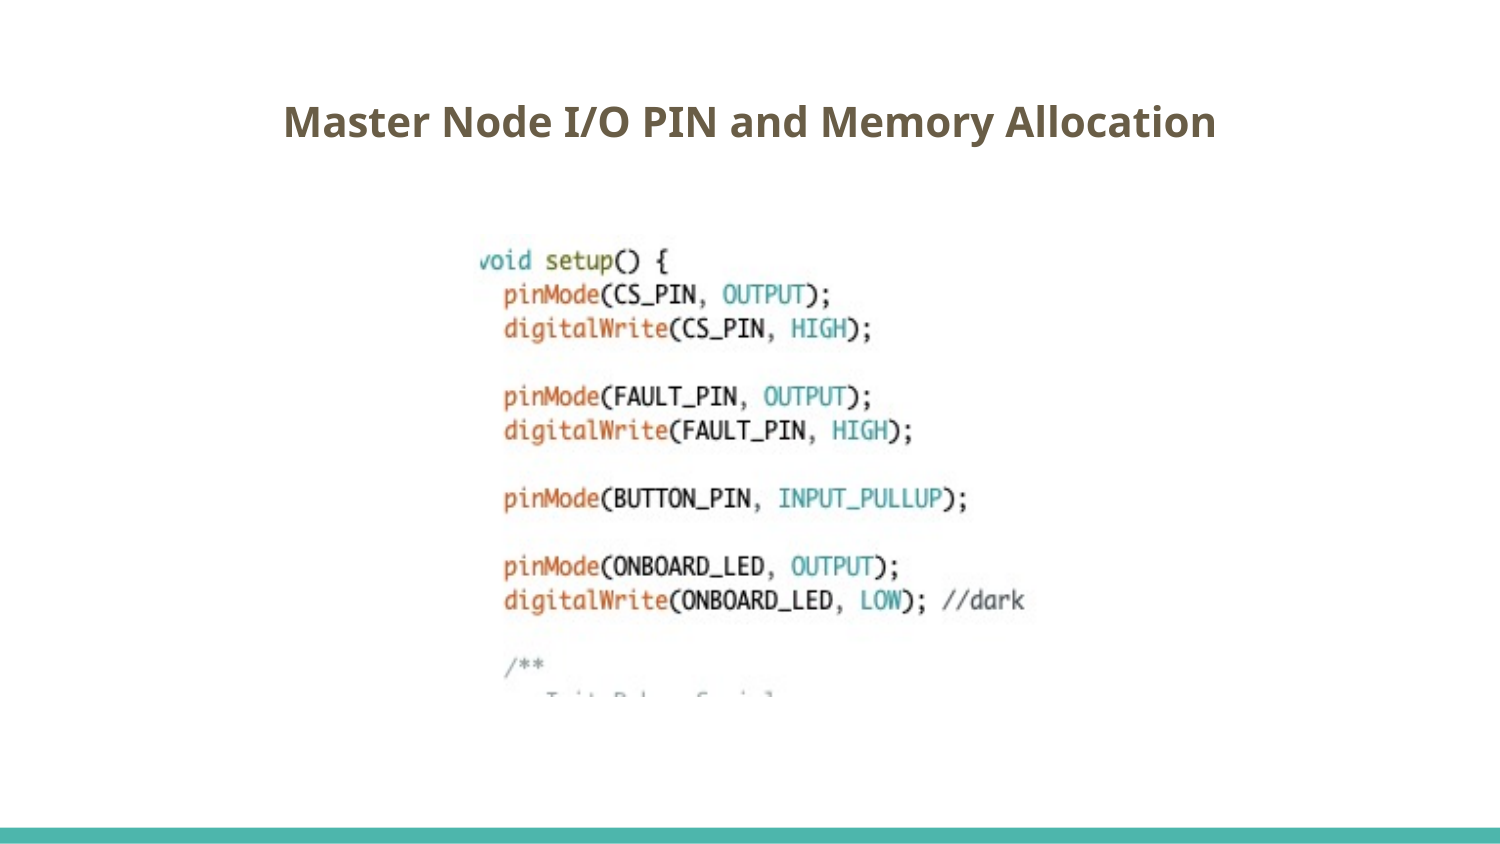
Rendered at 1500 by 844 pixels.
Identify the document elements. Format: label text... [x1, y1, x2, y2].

picture [472, 234, 1420, 698]
title Master Node I/O PIN and Memory Allocation [51, 72, 1449, 189]
